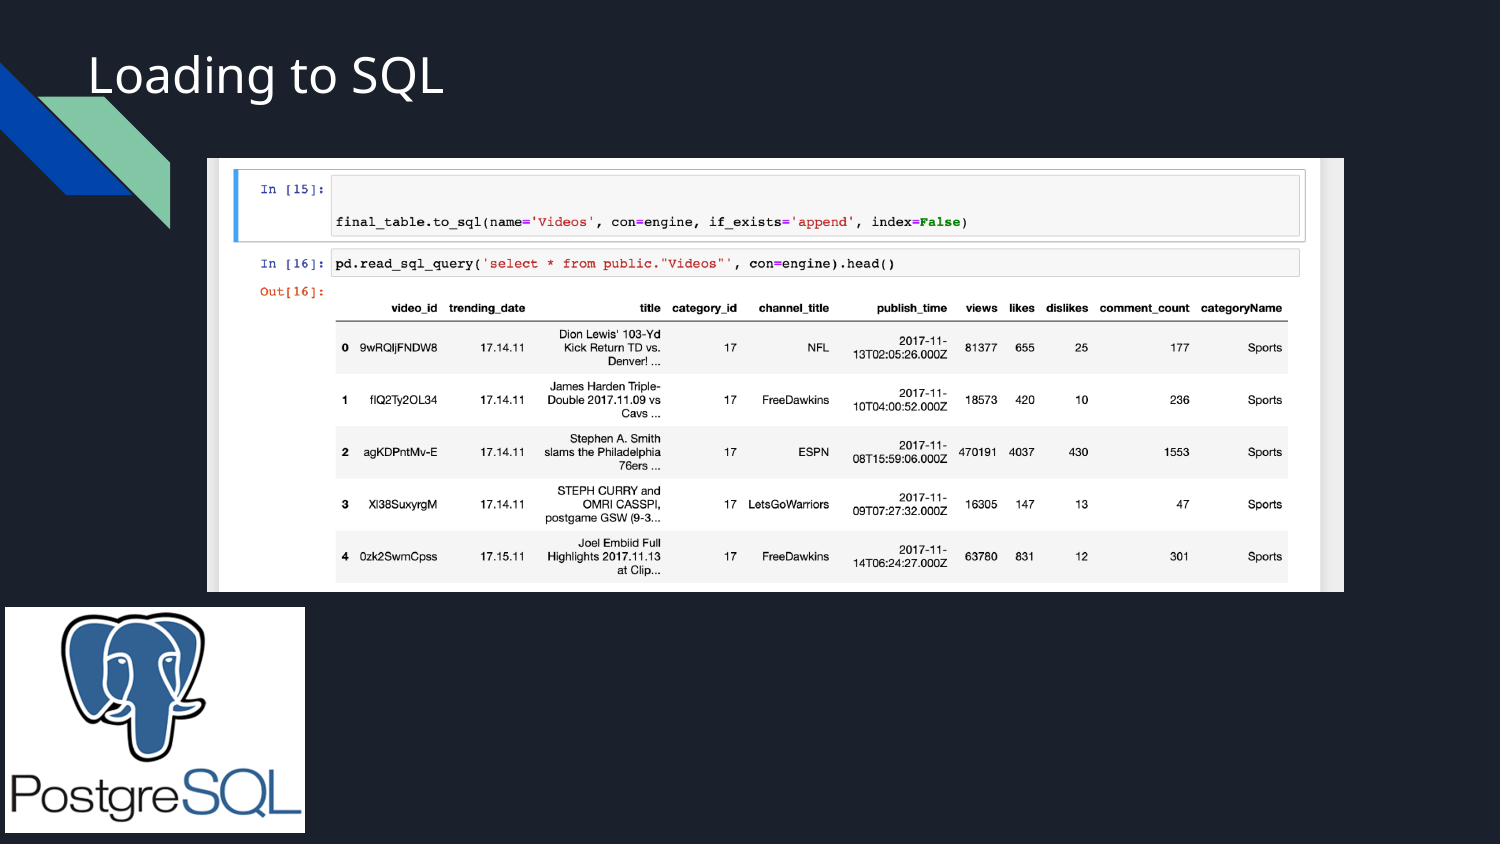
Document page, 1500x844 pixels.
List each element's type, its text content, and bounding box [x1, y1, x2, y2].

picture [5, 607, 305, 833]
title Loading to SQL [72, 28, 1228, 179]
picture [206, 157, 1344, 592]
